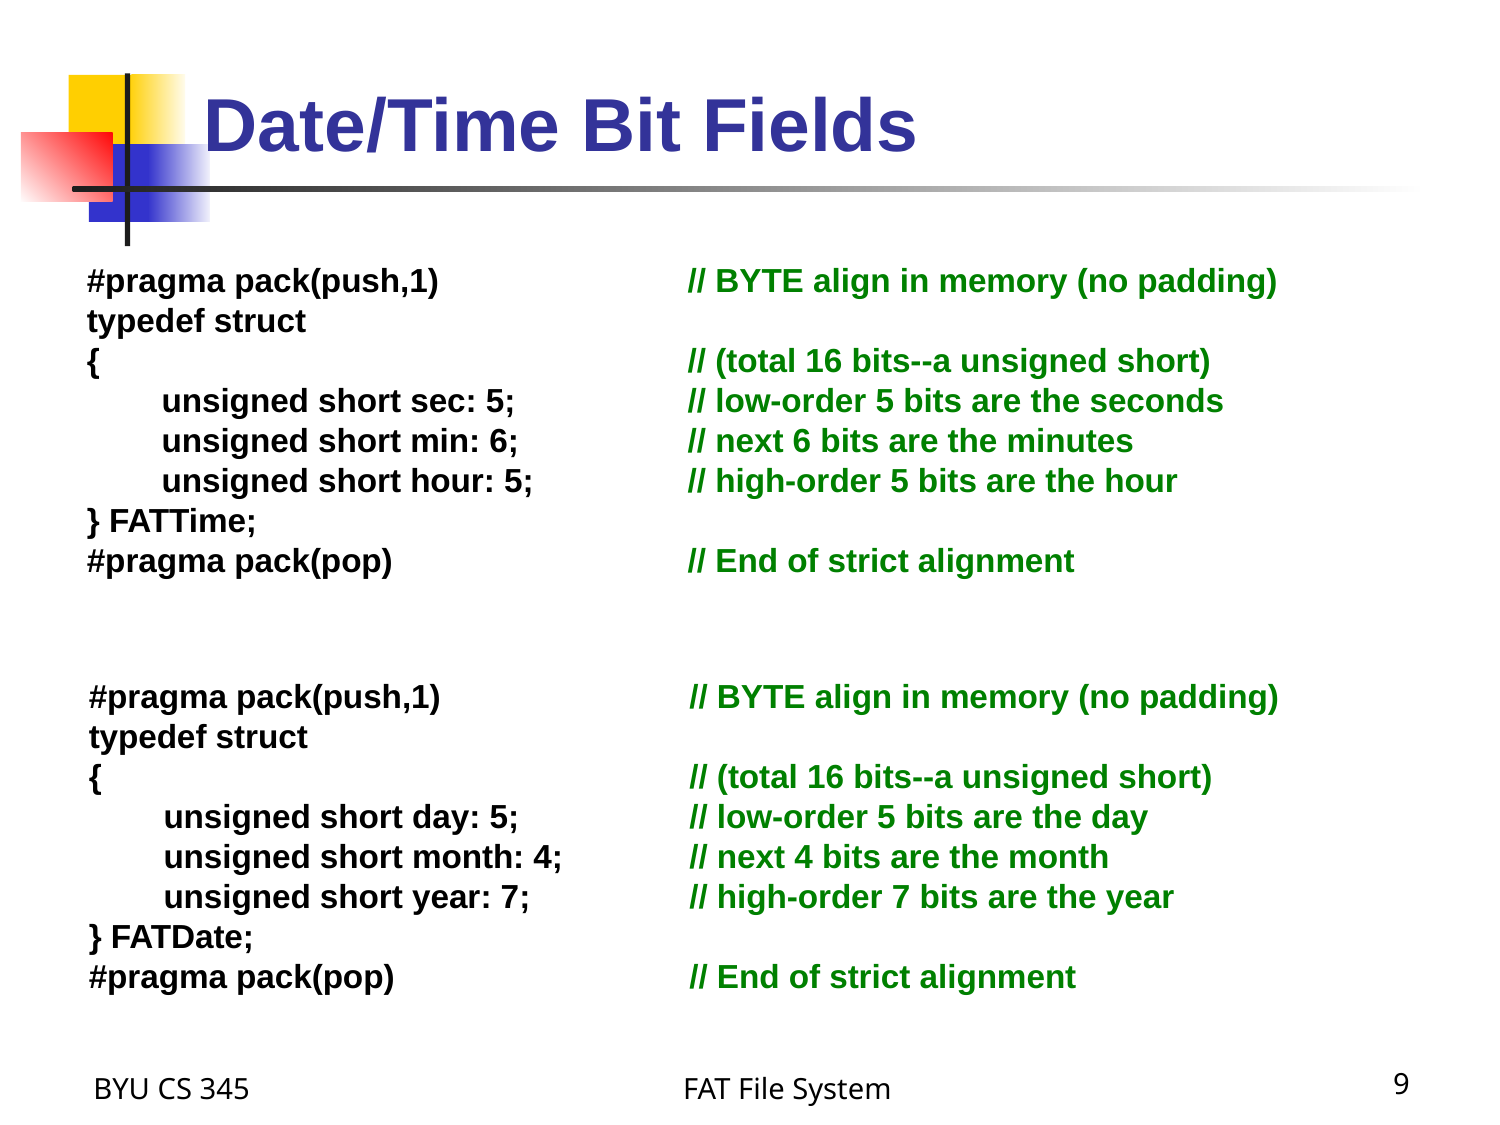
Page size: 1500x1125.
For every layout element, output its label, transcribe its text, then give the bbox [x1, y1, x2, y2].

text_box #pragma pack(push,1) // BYTE align in memory (no padding) typedef struct { // (total 16 bits--a unsigned short) unsigned short day: 5; // low-order 5 bits are the day unsigned short month: 4; // next 4 bits are the month unsigned short year: 7; // high-order 7 bits are the year } FATDate; #pragma pack(pop) // End of strict alignment [73, 675, 1490, 995]
footer FAT File System [549, 1037, 1025, 1113]
title Date/Time Bit Fields [188, 31, 1468, 174]
slide_number BYU CS 345 [78, 1037, 391, 1113]
slide_number 9 [1112, 1037, 1425, 1113]
text_box #pragma pack(push,1) // BYTE align in memory (no padding) typedef struct { // (total 16 bits--a unsigned short) unsigned short sec: 5; // low-order 5 bits are the seconds unsigned short min: 6; // next 6 bits are the minutes unsigned short hour: 5; // high-order 5 bits are the hour } FATTime; #pragma pack(pop) // End of strict alignment [72, 259, 1488, 579]
